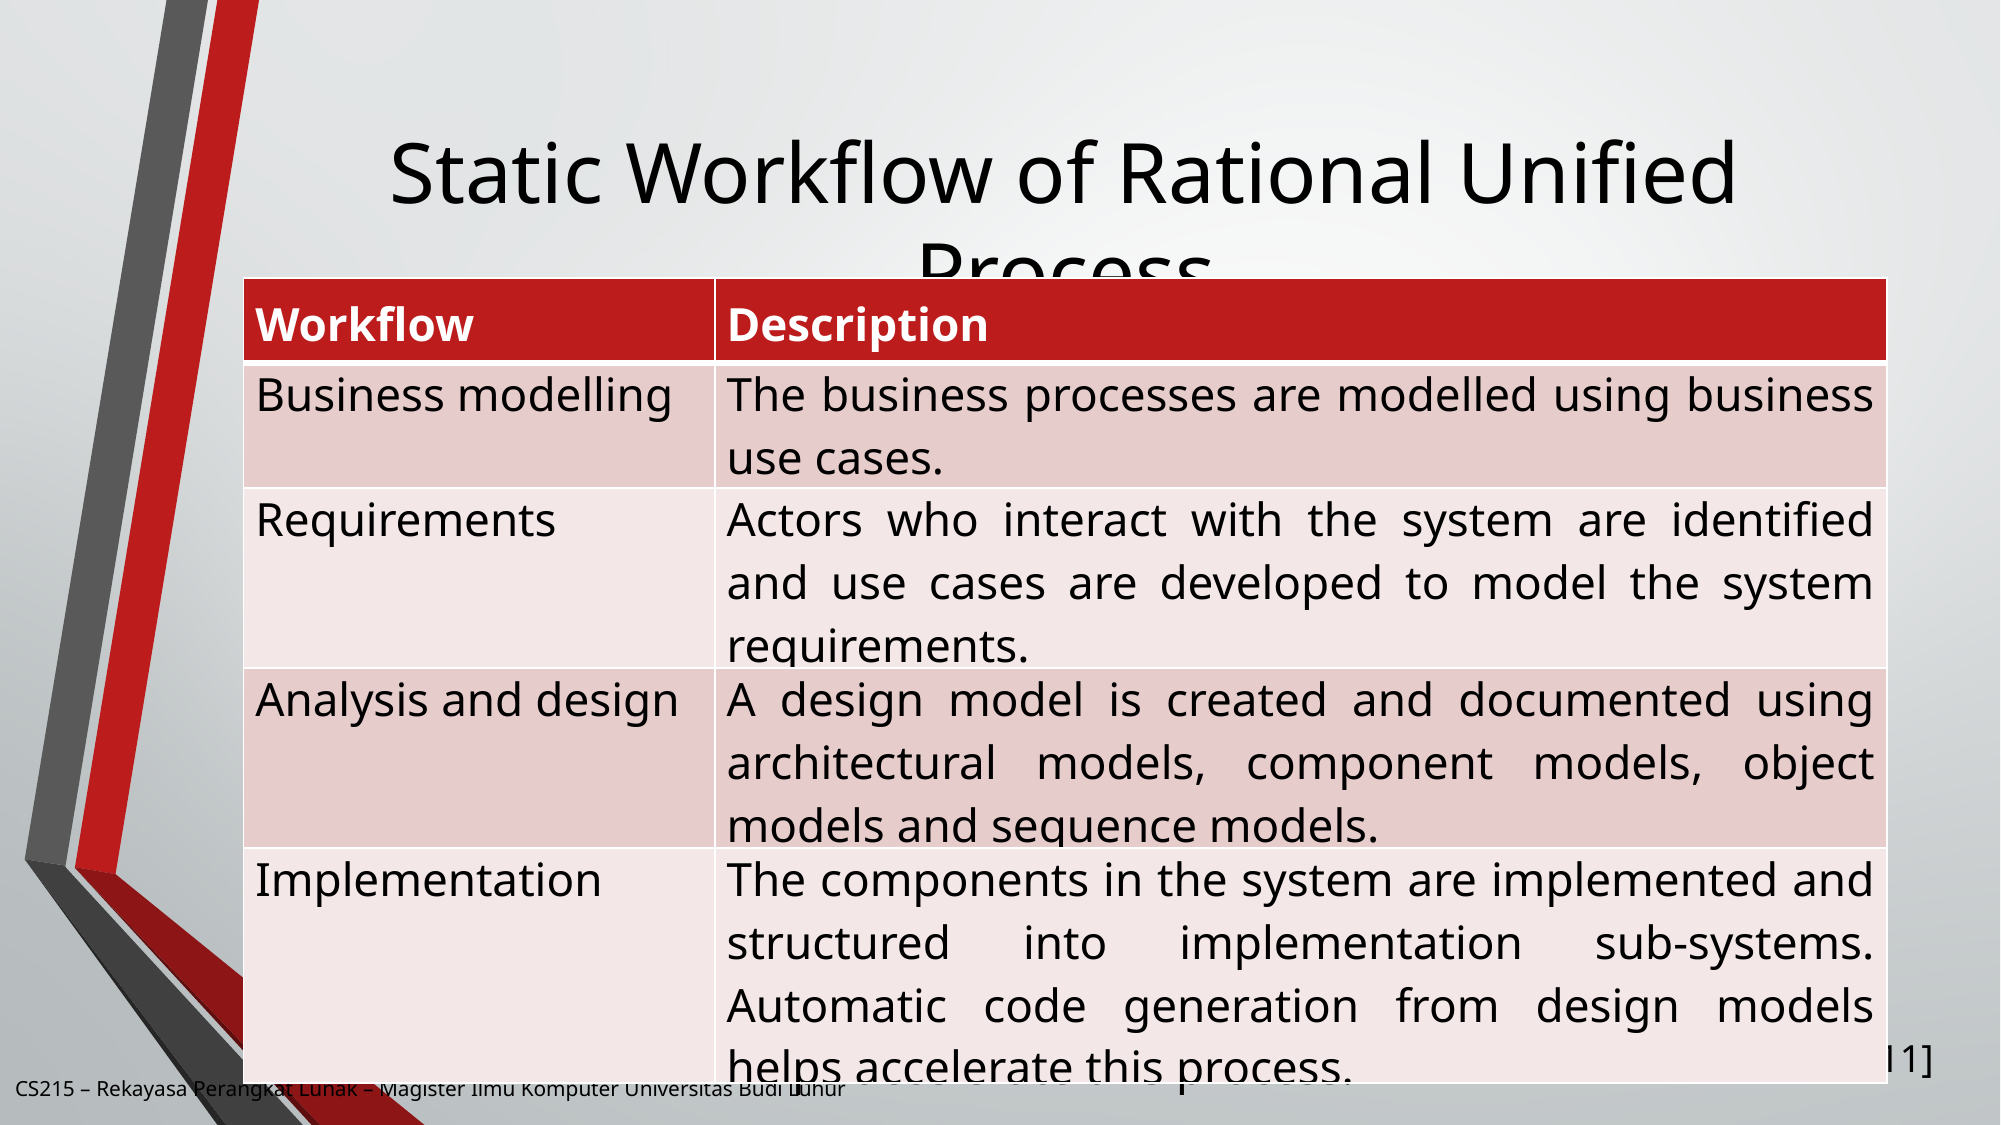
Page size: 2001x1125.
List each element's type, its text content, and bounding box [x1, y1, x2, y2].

table_header Workflow [244, 279, 714, 368]
table_header Description [716, 279, 1886, 368]
table_cell Business modelling [244, 373, 714, 510]
table_cell A design model is created and documented using architectural models, component models, object models and sequence models. [716, 714, 1886, 915]
text_box [Sommerville, 2011] [1888, 1027, 1949, 1088]
title Static Workflow of Rational Unified Process [243, 112, 1887, 277]
table_cell Implementation [244, 917, 714, 1125]
footer CS215 – Rekayasa Perangkat Lunak – Magister Ilmu Komputer Universitas Budi Luhur [0, 1059, 243, 1120]
table_cell Actors who interact with the system are identified and use cases are developed to model the system requirements. [716, 511, 1886, 712]
table_cell Requirements [244, 511, 714, 712]
table_cell Analysis and design [244, 714, 714, 915]
table_cell The business processes are modelled using business use cases. [716, 373, 1886, 510]
table_cell The components in the system are implemented and structured into implementation sub-systems. Automatic code generation from design models helps accelerate this process. [716, 917, 1886, 1125]
